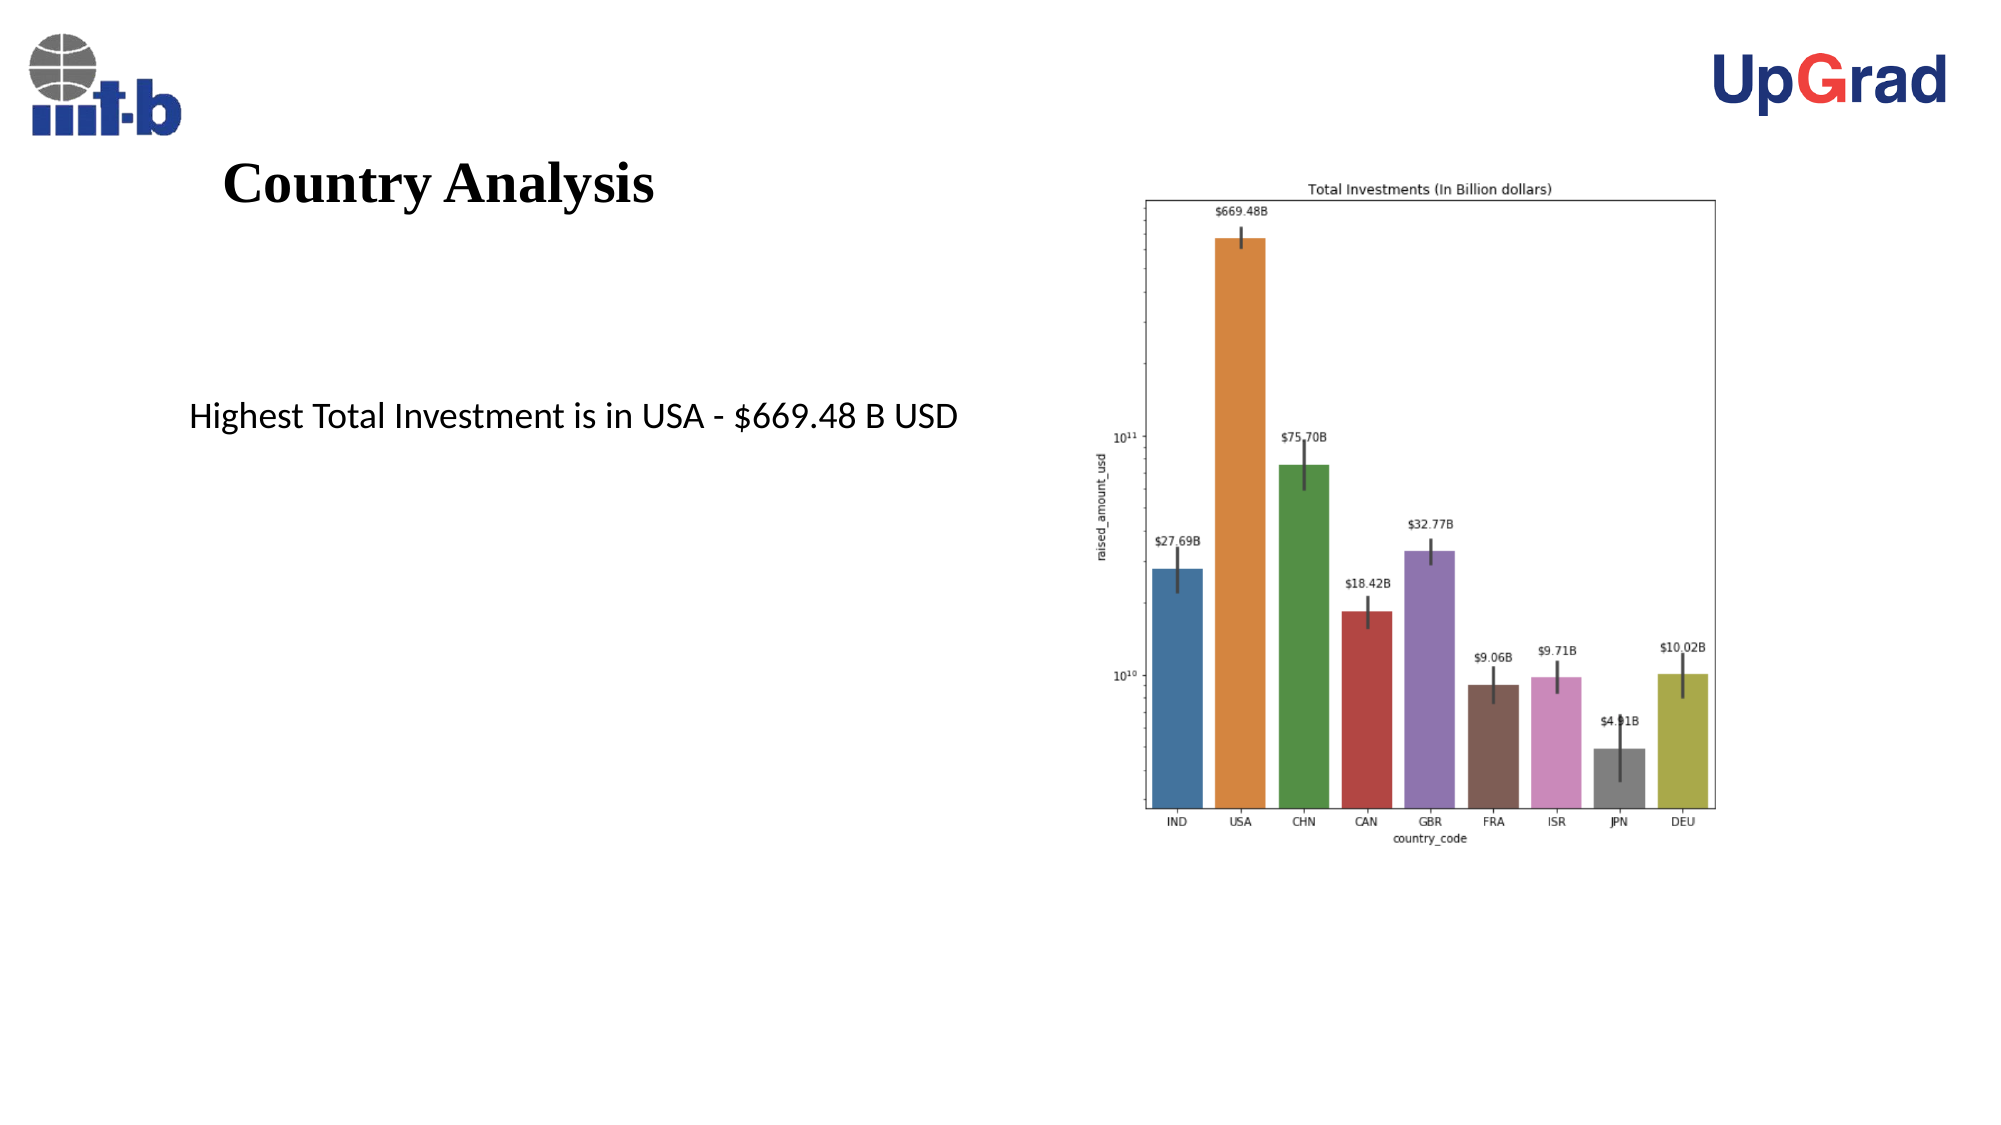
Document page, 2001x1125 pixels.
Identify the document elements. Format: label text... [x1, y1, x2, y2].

picture [0, 29, 208, 163]
text_box Highest Total Investment is in USA - $669.48 B USD [174, 383, 974, 444]
title Country Analysis [186, 104, 1715, 246]
picture [1063, 175, 1740, 854]
picture [1714, 53, 1952, 116]
